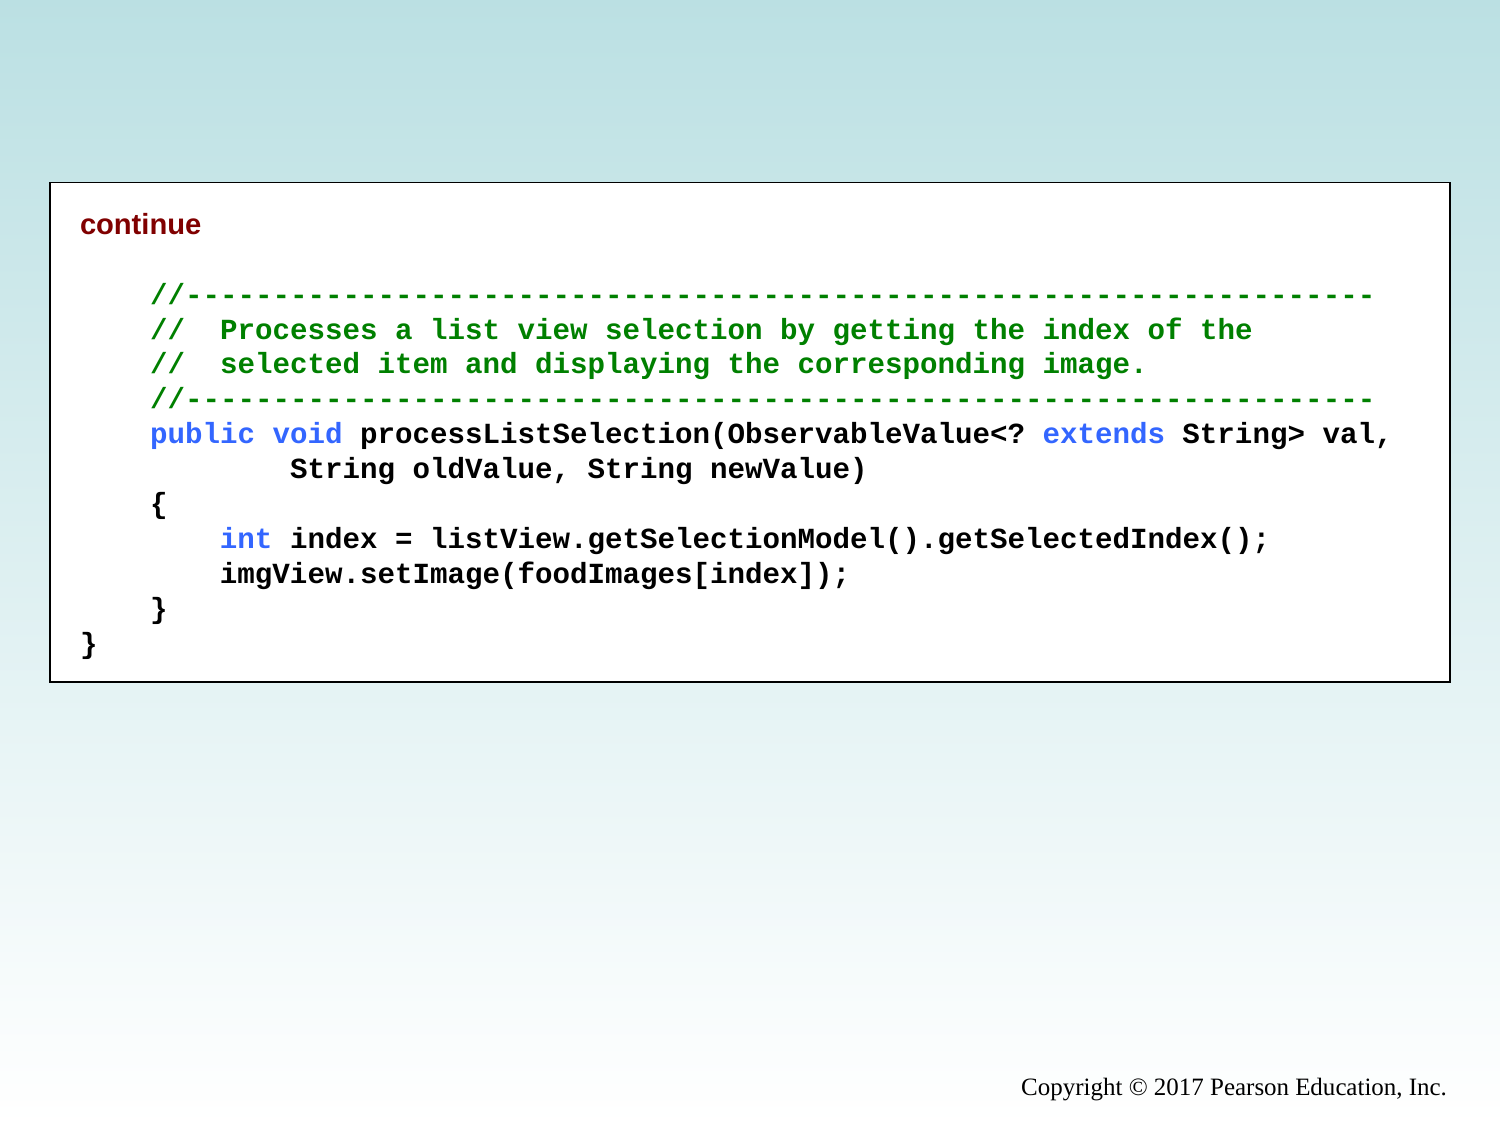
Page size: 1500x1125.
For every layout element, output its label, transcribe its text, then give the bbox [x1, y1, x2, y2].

text_box continue //-------------------------------------------------------------------- // Processes a list view selection by getting the index of the // selected item and displaying the corresponding image. //-------------------------------------------------------------------- public void processListSelection(ObservableValue<? extends String> val, String oldValue, String newValue) { int index = listView.getSelectionModel().getSelectedIndex(); imgView.setImage(foodImages[index]); } } [50, 182, 1450, 682]
footer Copyright © 2017 Pearson Education, Inc. [549, 1062, 1463, 1114]
